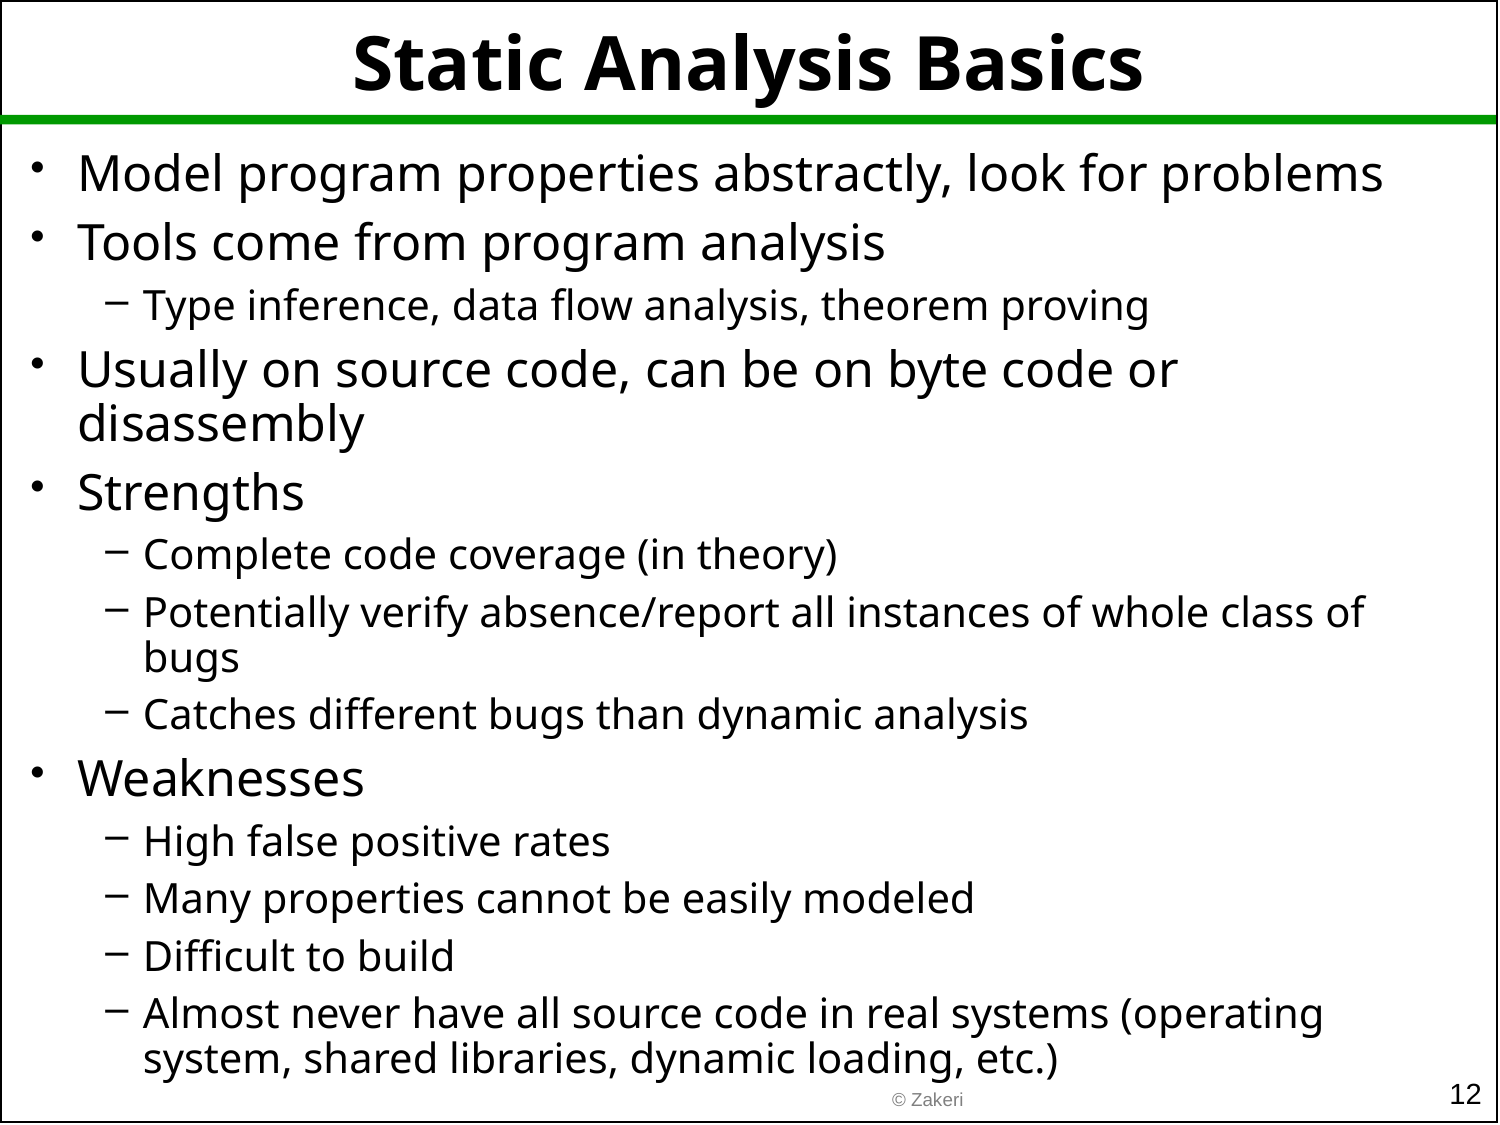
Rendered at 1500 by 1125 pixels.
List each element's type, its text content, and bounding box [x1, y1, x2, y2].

footer © Zakeri [690, 1078, 1166, 1118]
slide_number 12 [1184, 1077, 1498, 1118]
title Static Analysis Basics [14, 7, 1483, 125]
list Model program properties abstractly, look for problems Tools come from program analysis Type inference, data flow analysis, theorem proving Usually on source code, can be on byte code or disassembly Strengths Complete code coverage (in theory) Potentially verify absence/report all instances of whole class of bugs Catches different bugs than dynamic analysis Weaknesses High false positive rates Many properties cannot be easily modeled Difficult to build Almost never have all source code in real systems (operating system, shared libraries, dynamic loading, etc.) [15, 141, 1485, 1074]
